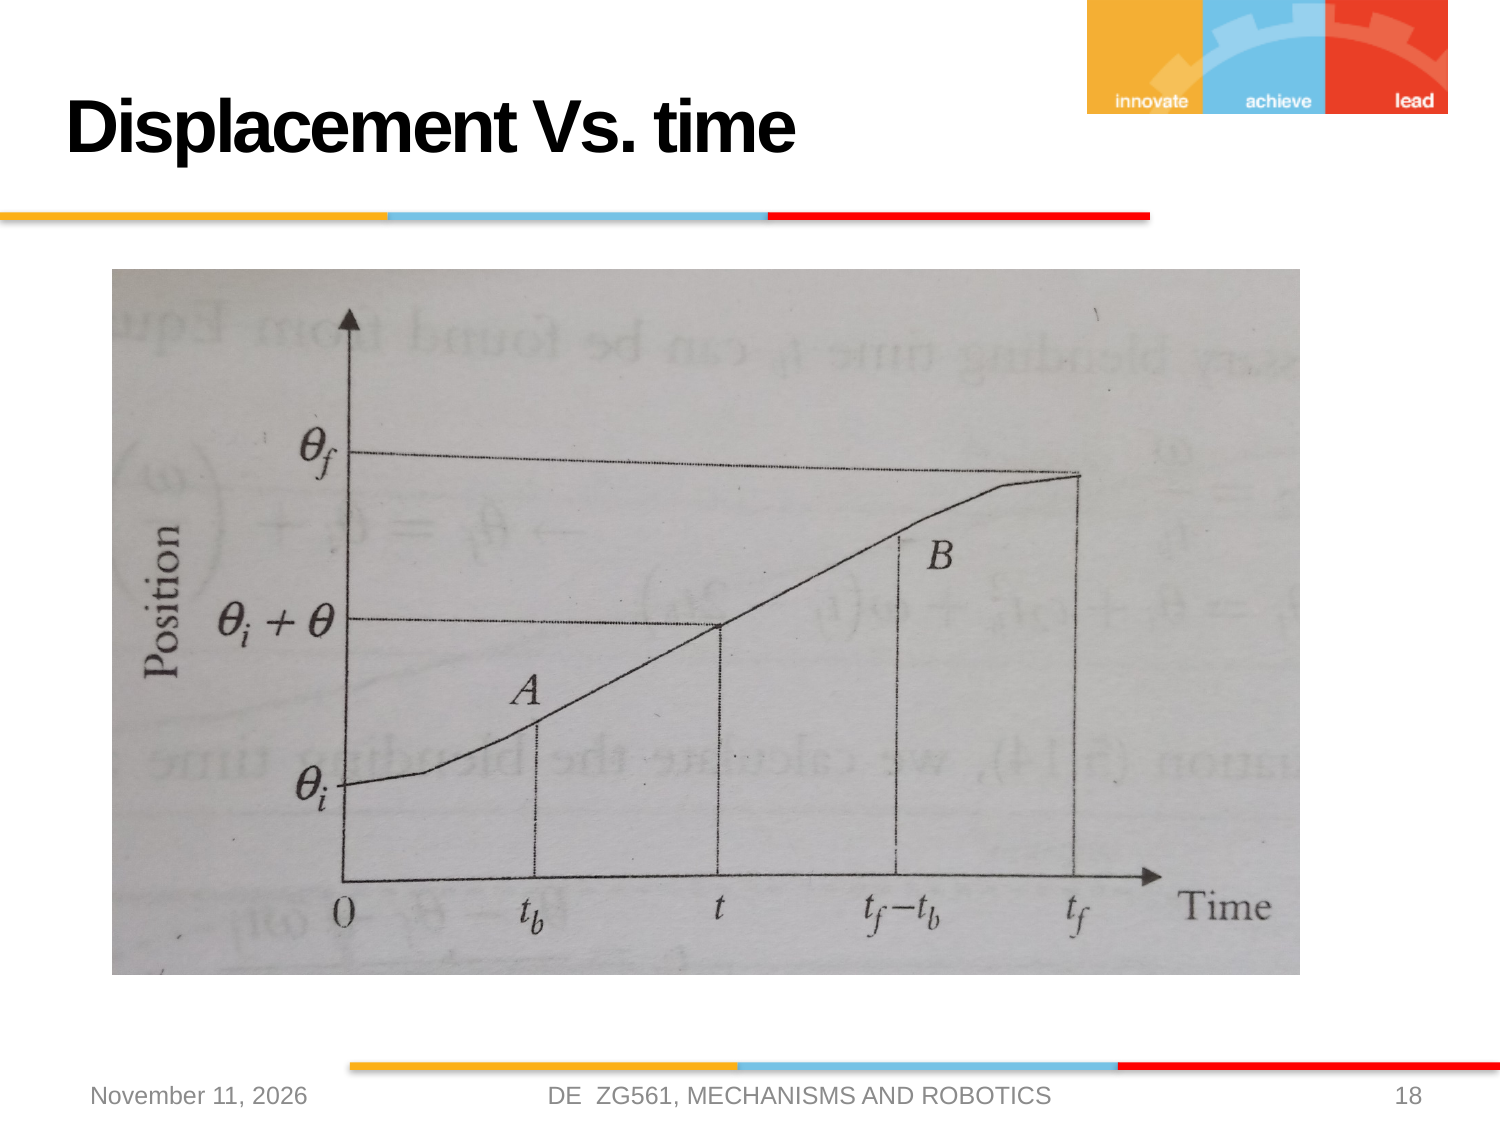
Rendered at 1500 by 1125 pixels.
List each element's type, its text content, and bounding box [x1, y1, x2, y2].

footer DE ZG561, MECHANISMS AND ROBOTICS [512, 1065, 1088, 1125]
title Displacement Vs. time [50, 45, 1448, 200]
picture [1087, 0, 1448, 45]
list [112, 269, 1300, 976]
slide_number 18 [1088, 1065, 1438, 1125]
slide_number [75, 1065, 425, 1125]
